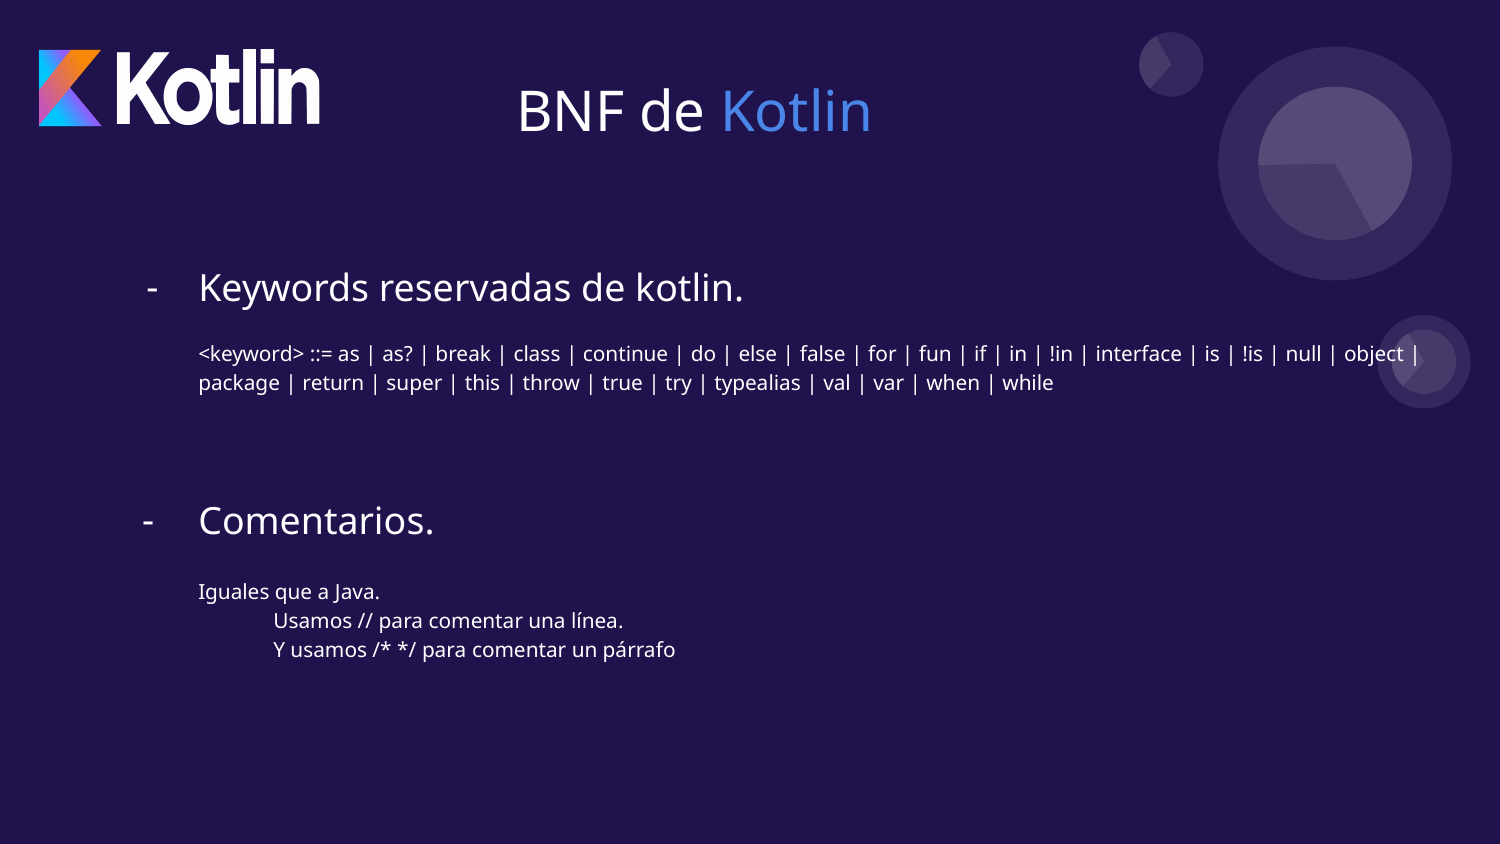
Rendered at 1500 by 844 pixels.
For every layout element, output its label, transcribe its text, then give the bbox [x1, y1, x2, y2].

text_box Keywords reservadas de kotlin. <keyword> ::= as | as? | break | class | continue | do | else | false | for | fun | if | in | !in | interface | is | !is | null | object | package | return | super | this | throw | true | try | typealias | val | var | when | while Comentarios. Iguales que a Java. Usamos // para comentar una línea. Y usamos /* */ para comentar un párrafo [108, 241, 1482, 747]
text_box BNF de Kotlin [501, 60, 1066, 158]
picture [38, 46, 320, 129]
